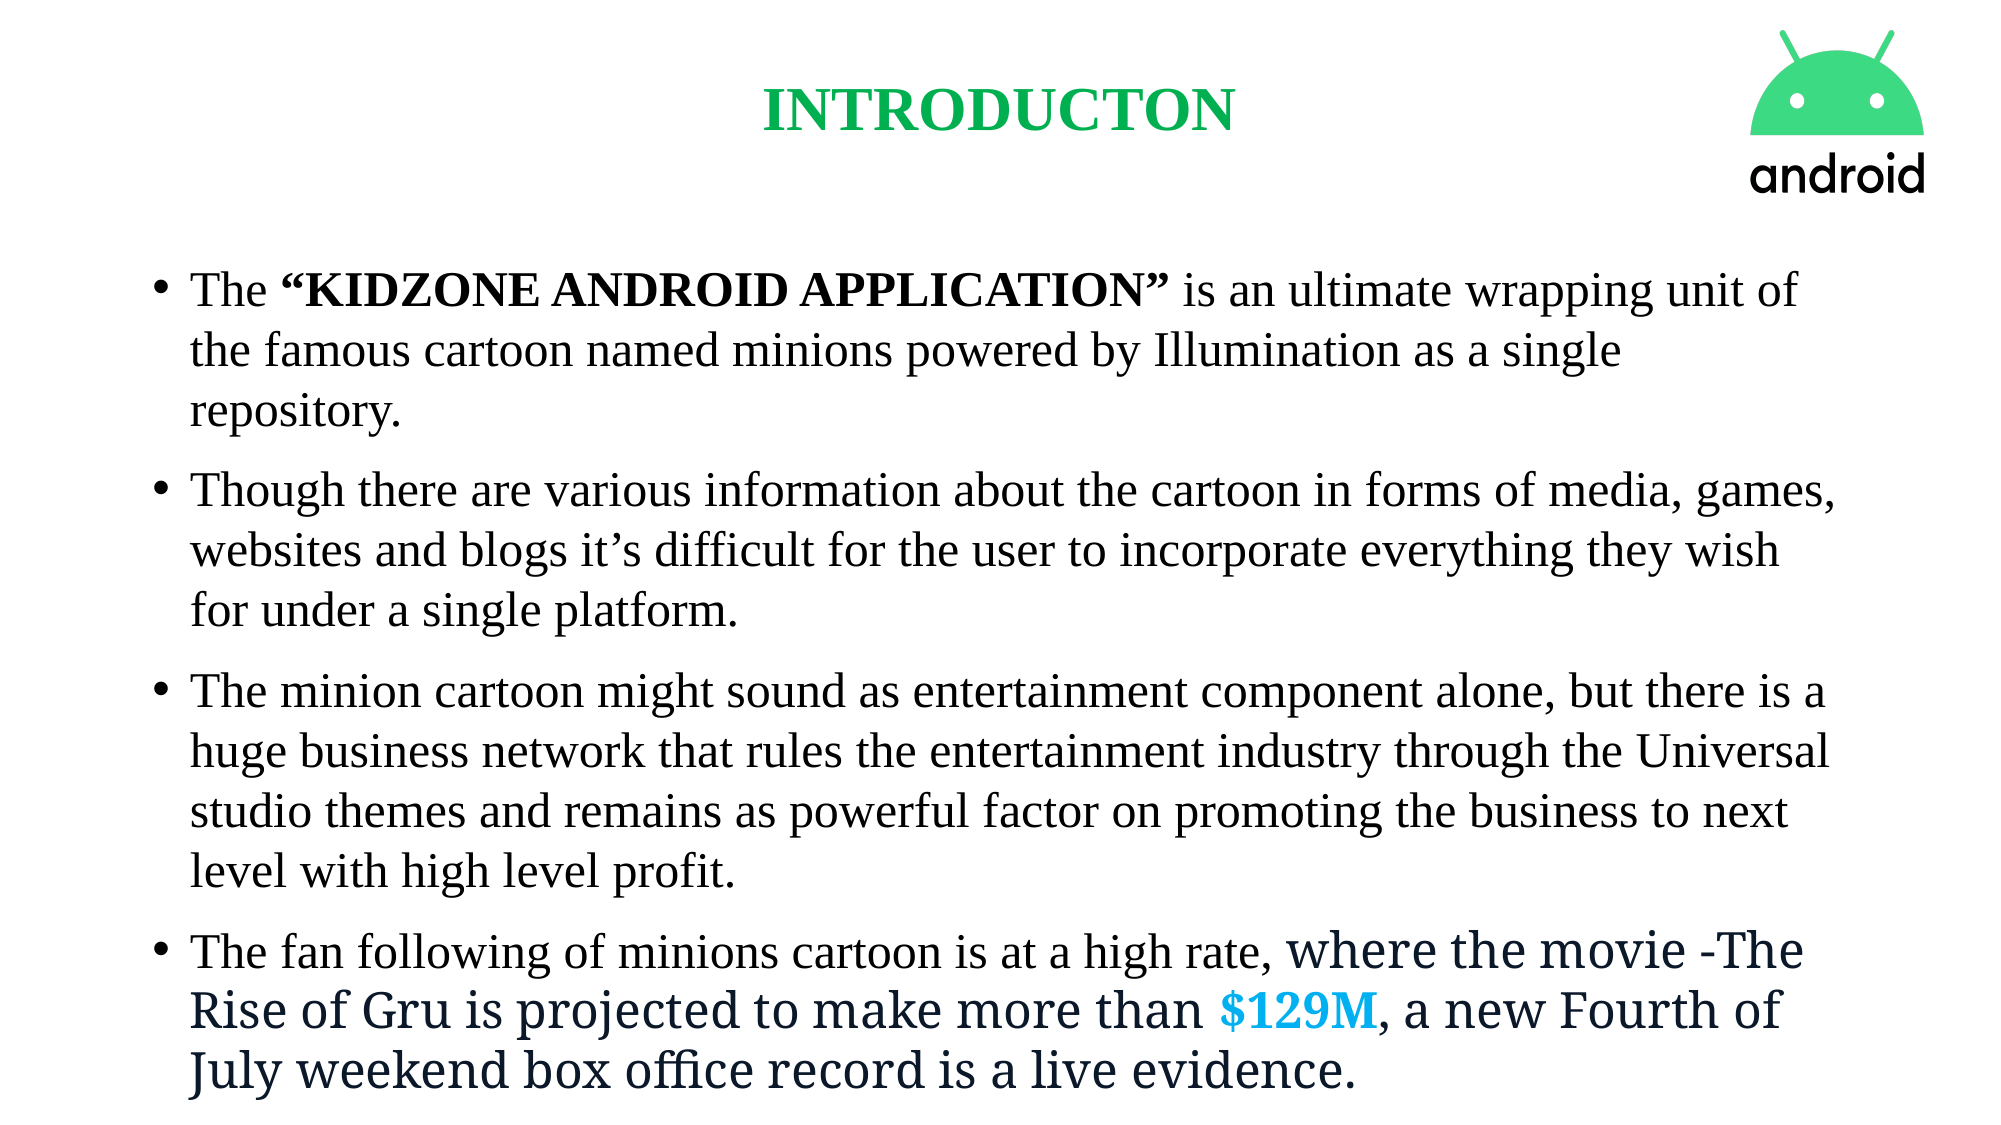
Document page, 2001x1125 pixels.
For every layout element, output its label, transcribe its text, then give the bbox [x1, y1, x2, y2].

title INTRODUCTON [137, 1, 1863, 219]
picture [1674, 2, 2000, 221]
list The “KIDZONE ANDROID APPLICATION” is an ultimate wrapping unit of the famous cartoon named minions powered by Illumination as a single repository. Though there are various information about the cartoon in forms of media, games, websites and blogs it’s difficult for the user to incorporate everything they wish for under a single platform. The minion cartoon might sound as entertainment component alone, but there is a huge business network that rules the entertainment industry through the Universal studio themes and remains as powerful factor on promoting the business to next level with high level profit. The fan following of minions cartoon is at a high rate, where the movie -The Rise of Gru is projected to make more than $129M, a new Fourth of July weekend box office record is a live evidence. [137, 248, 1863, 1094]
